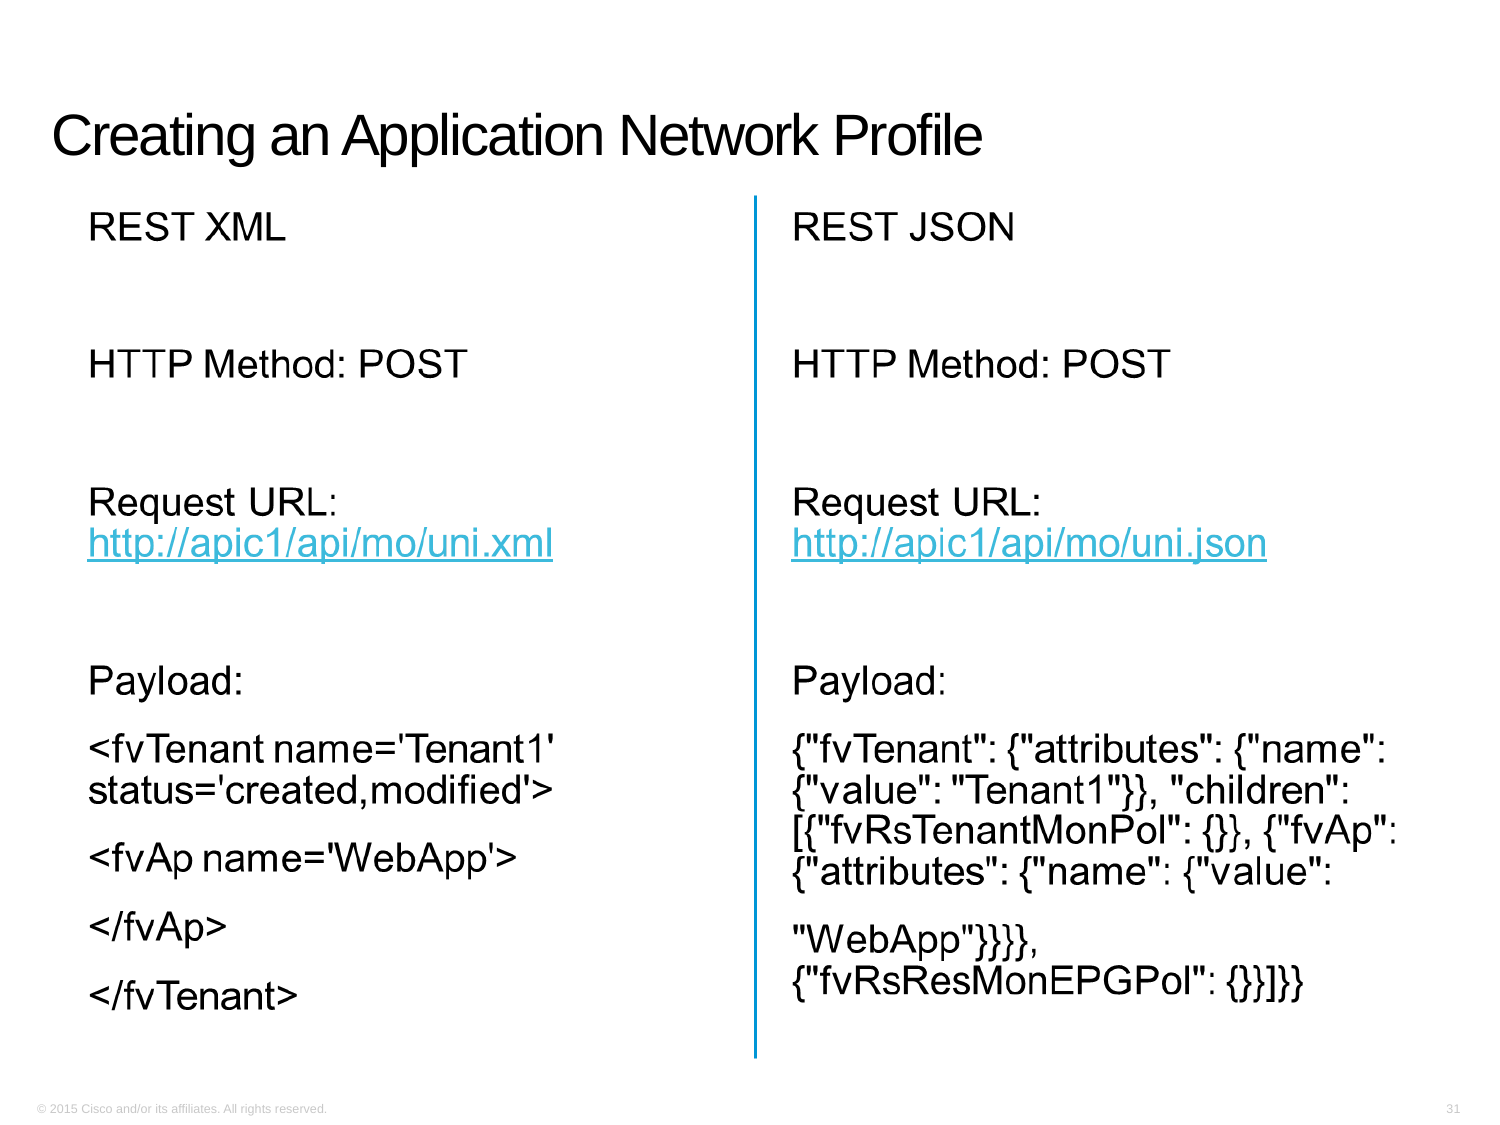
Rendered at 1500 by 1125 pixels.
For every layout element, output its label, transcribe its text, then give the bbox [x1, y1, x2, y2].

title Creating an Application Network Profile [37, 37, 1463, 175]
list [62, 190, 1439, 1064]
footer © 2015 Cisco and/or its affiliates. All rights reserved. [37, 1097, 991, 1123]
slide_number 31 [1110, 1097, 1461, 1123]
